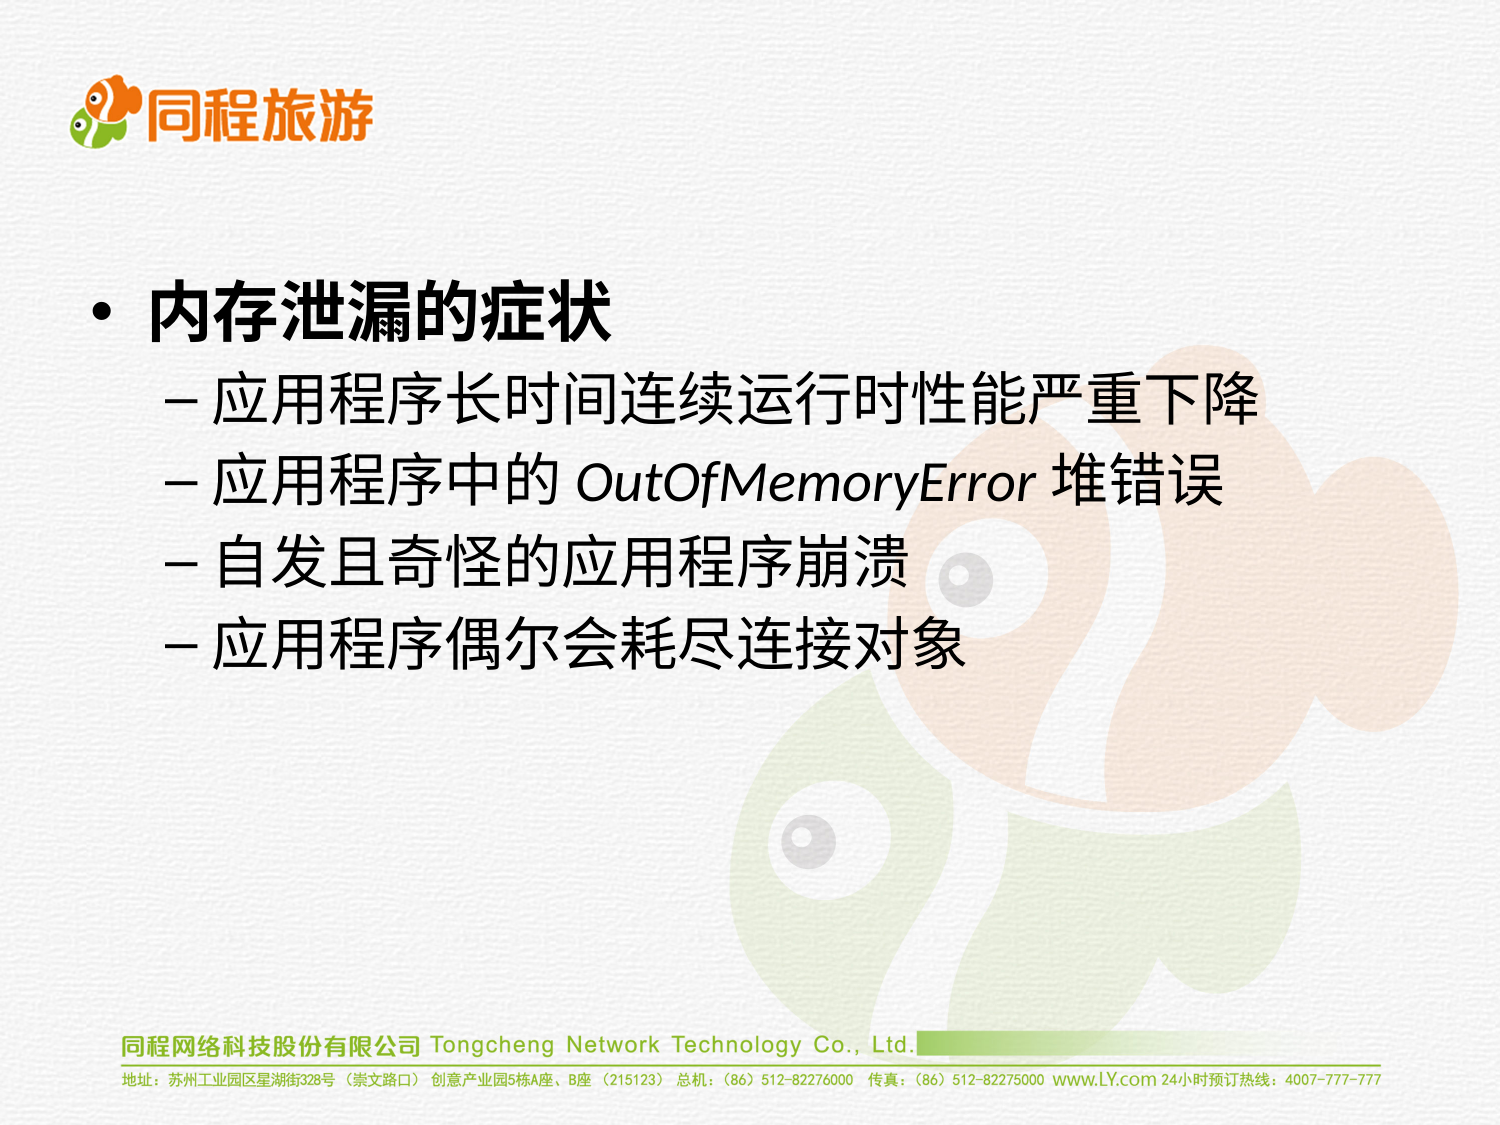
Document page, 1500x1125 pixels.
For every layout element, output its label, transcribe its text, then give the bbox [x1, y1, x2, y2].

picture [0, 0, 1500, 1125]
list 内存泄漏的症状 应用程序长时间连续运行时性能严重下降 应用程序中的OutOfMemoryError堆错误 自发且奇怪的应用程序崩溃 应用程序偶尔会耗尽连接对象 [75, 262, 1425, 1005]
